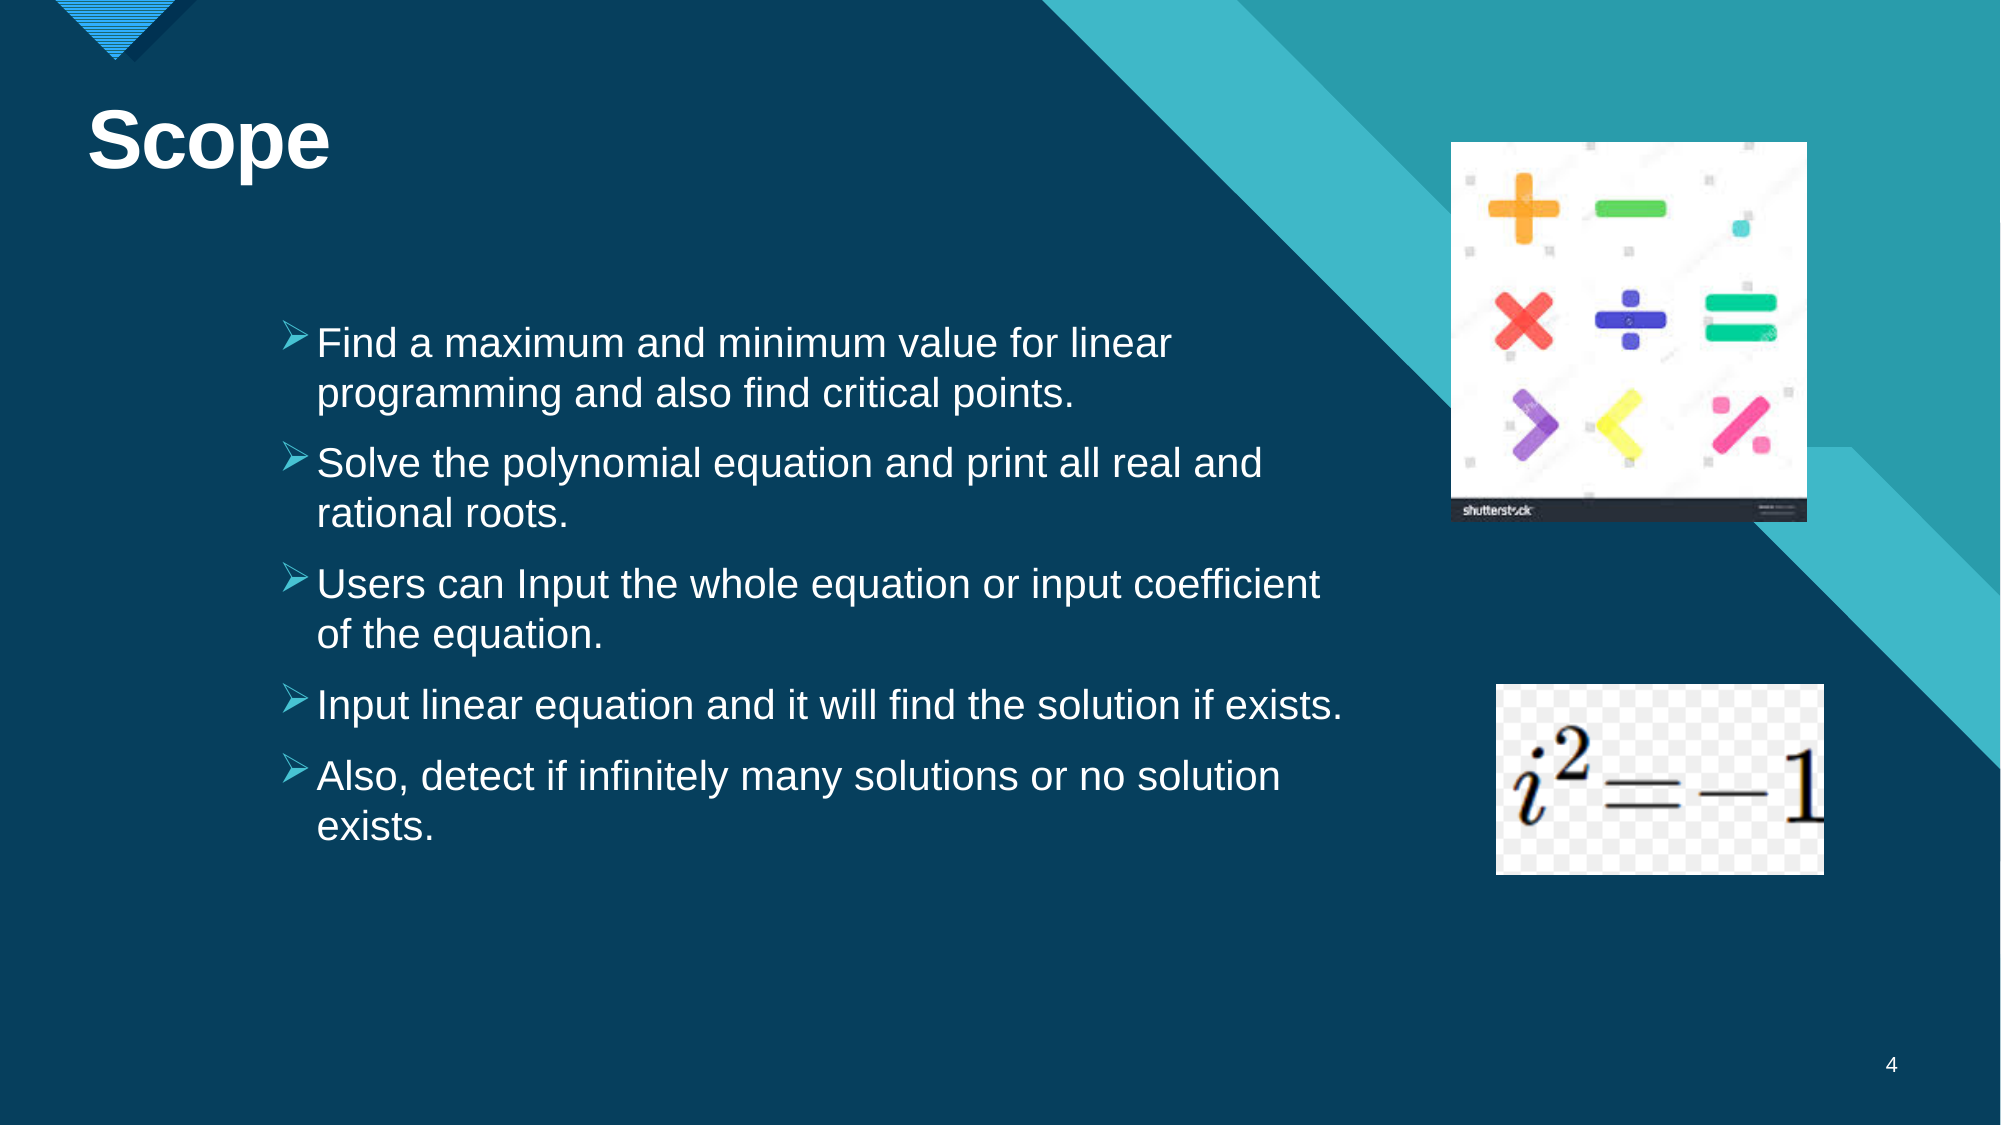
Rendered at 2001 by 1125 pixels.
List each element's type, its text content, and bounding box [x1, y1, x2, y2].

title Scope [72, 89, 1913, 196]
picture [1451, 141, 1807, 522]
list Find a maximum and minimum value for linear programming and also find critical points. Solve the polynomial equation and print all real and rational roots. Users can Input the whole equation or input coefficient of the equation. Input linear equation and it will find the solution if exists. Also, detect if infinitely many solutions or no solution exists. [264, 307, 1367, 980]
picture [1497, 685, 1823, 874]
slide_number 4 [1845, 1035, 1913, 1096]
